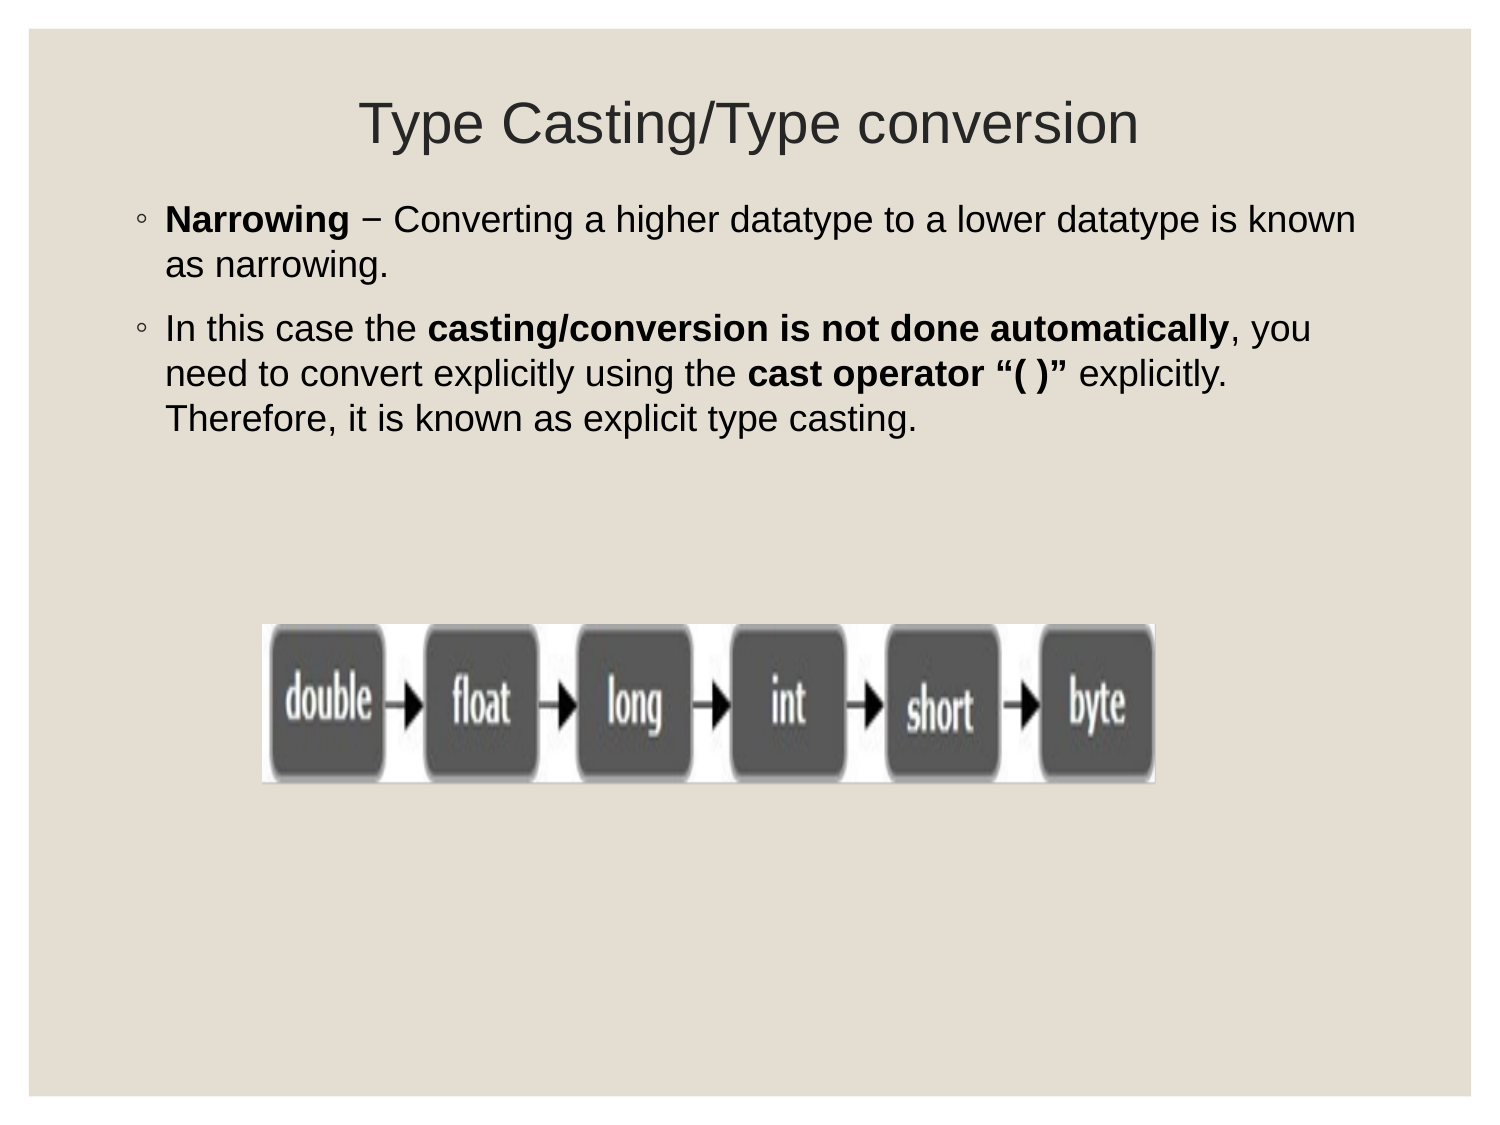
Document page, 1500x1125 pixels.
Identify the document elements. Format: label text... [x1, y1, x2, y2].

picture [262, 624, 1157, 788]
title Type Casting/Type conversion [120, 62, 1380, 187]
list Narrowing − Converting a higher datatype to a lower datatype is known as narrowing. In this case the casting/conversion is not done automatically, you need to convert explicitly using the cast operator “( )” explicitly. Therefore, it is known as explicit type casting. [120, 187, 1380, 990]
